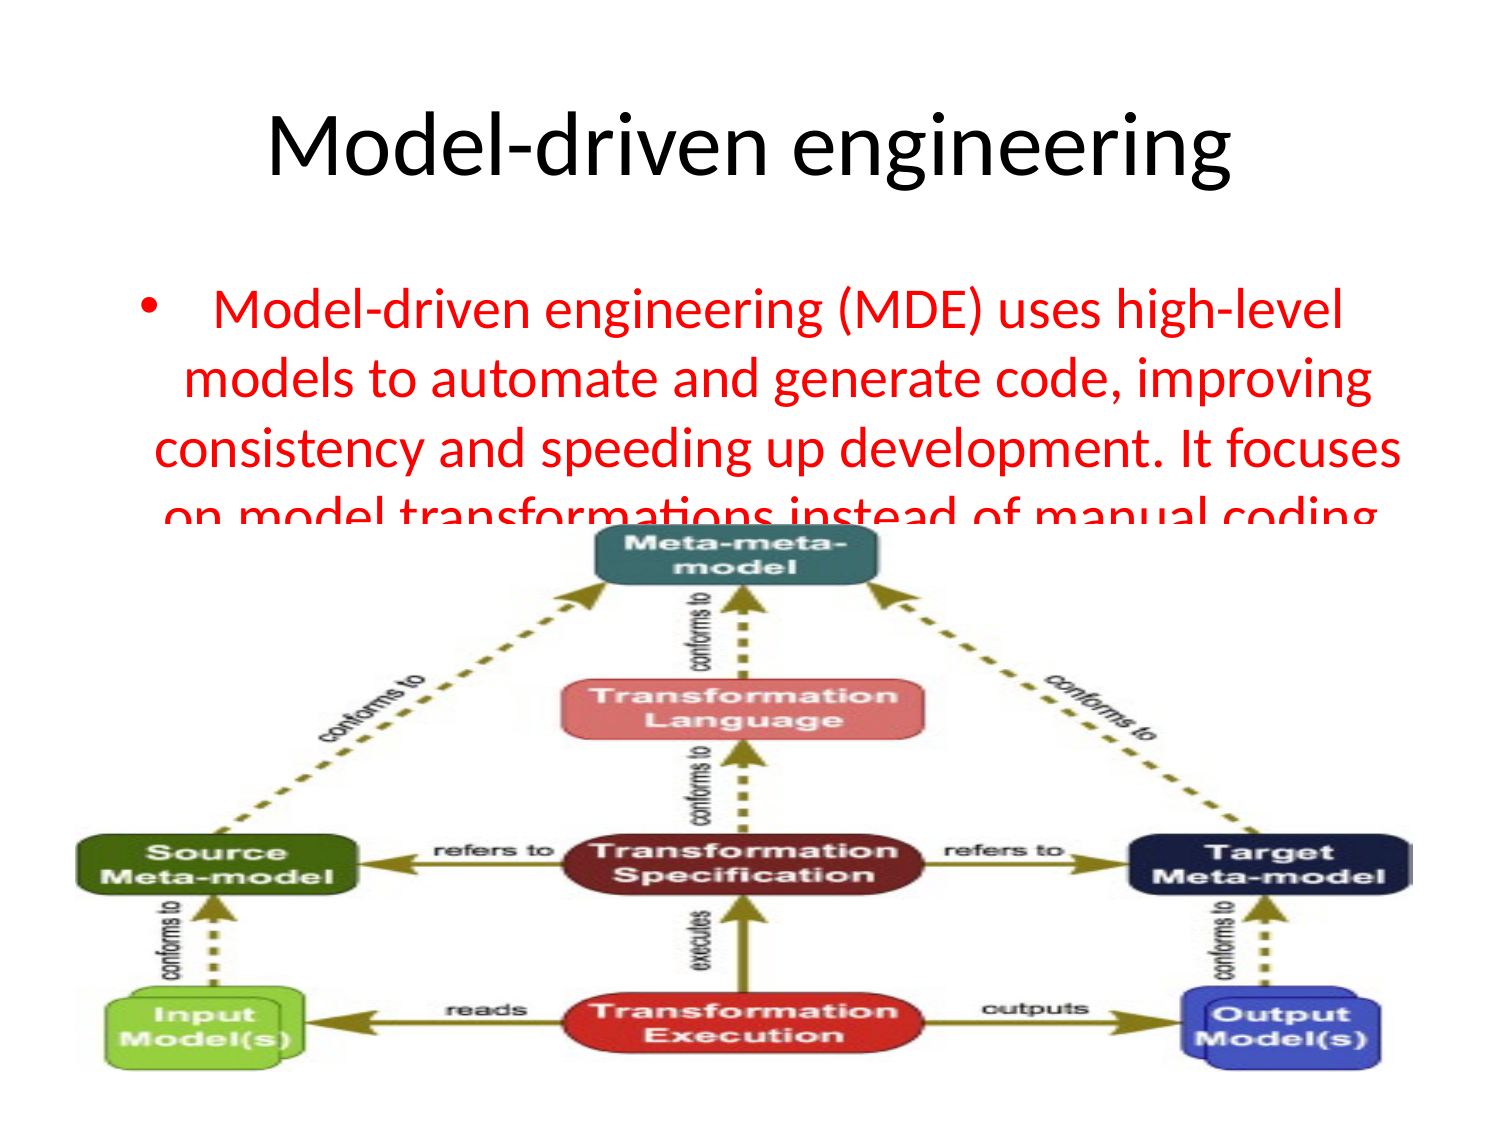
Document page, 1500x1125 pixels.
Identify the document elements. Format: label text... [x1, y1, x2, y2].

list Model-driven engineering (MDE) uses high-level models to automate and generate code, improving consistency and speeding up development. It focuses on model transformations instead of manual coding. [75, 262, 1425, 563]
picture [74, 524, 1413, 1072]
title Model-driven engineering [75, 45, 1425, 233]
